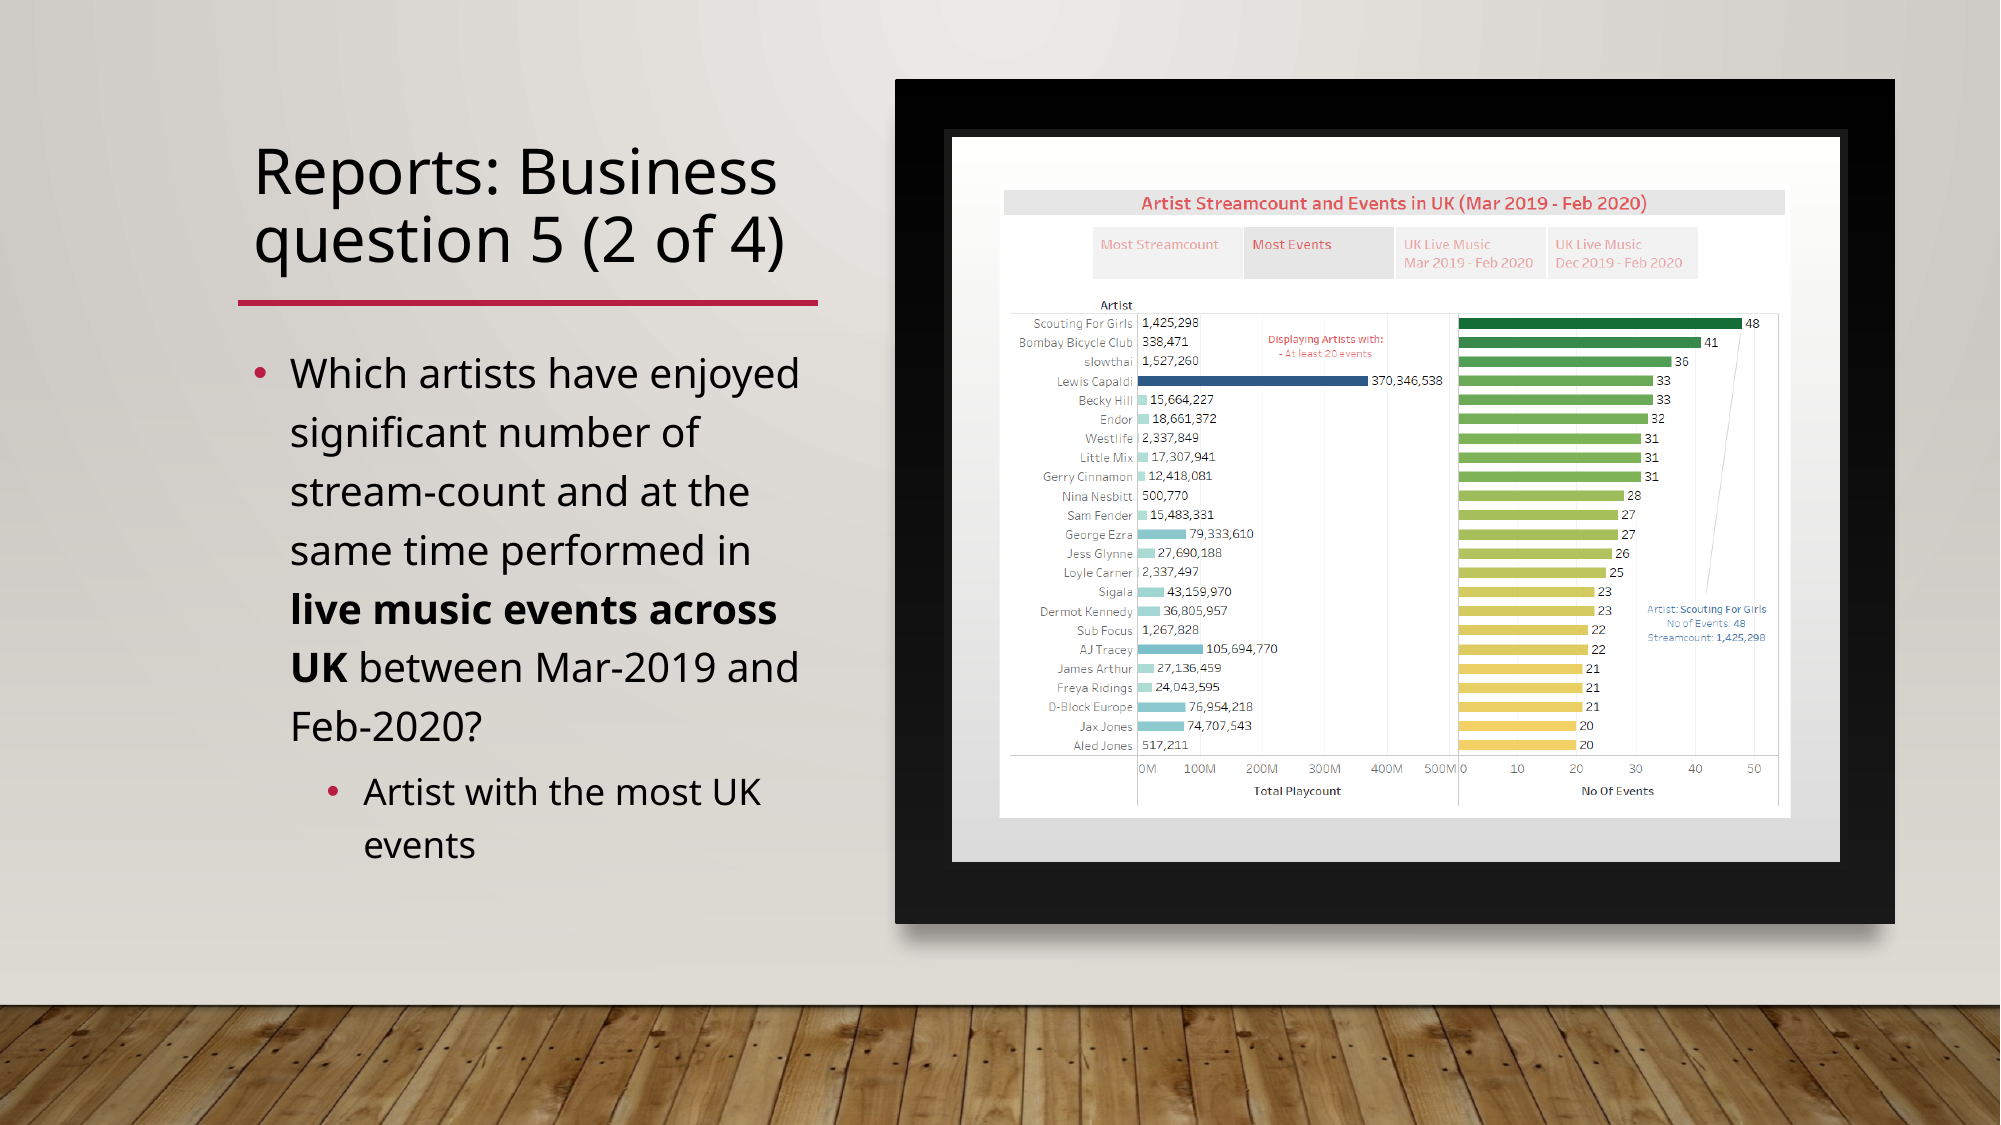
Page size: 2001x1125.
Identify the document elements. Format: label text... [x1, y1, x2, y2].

text_box [0, 330, 2000, 1004]
list Which artists have enjoyed significant number of stream-count and at the same time performed in live music events across UK between Mar-2019 and Feb-2020? Artist with the most UK events [238, 330, 817, 897]
title Reports: Business question 5 (2 of 4) [238, 131, 818, 302]
picture [0, 1006, 2000, 1125]
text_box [895, 78, 1896, 924]
picture [999, 182, 1791, 818]
text_box [0, 0, 2000, 330]
